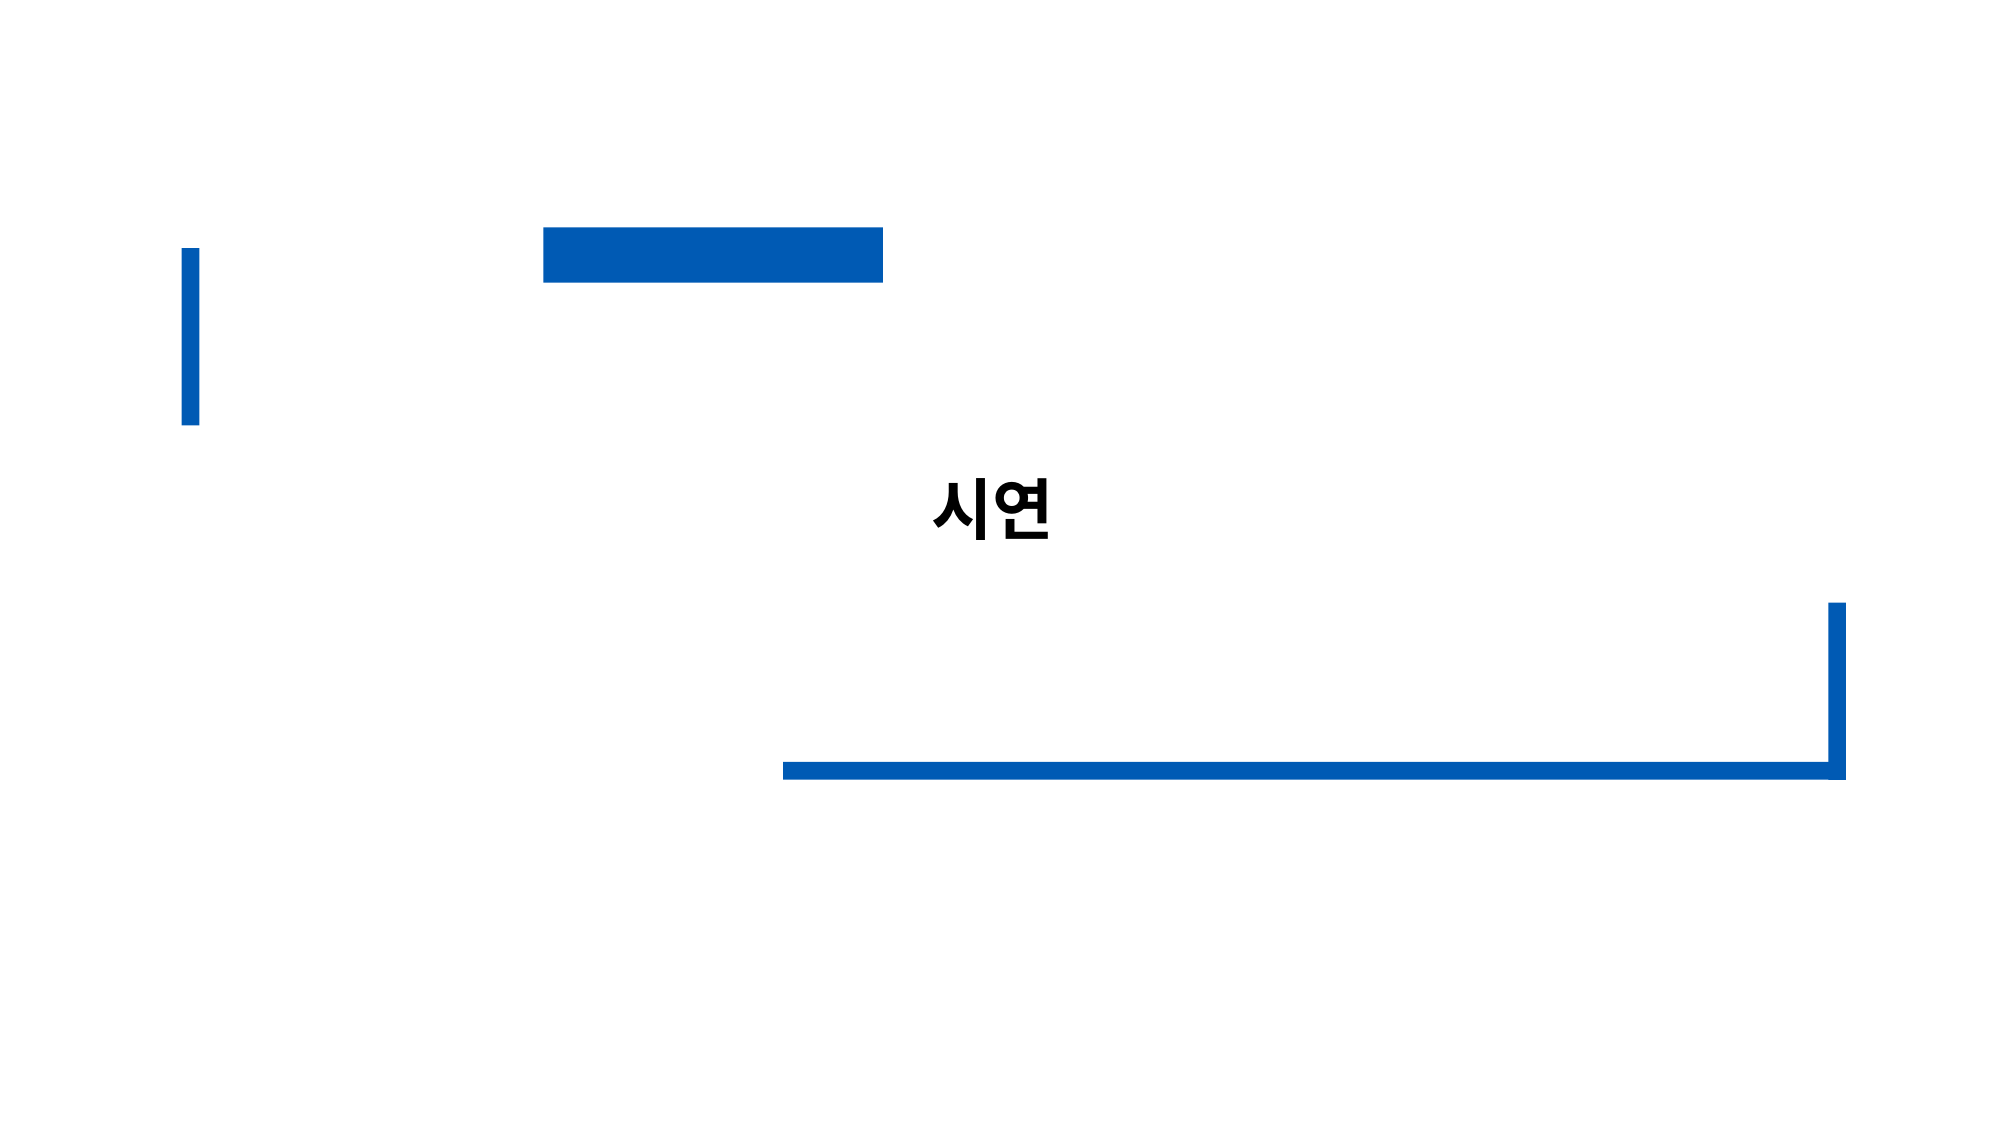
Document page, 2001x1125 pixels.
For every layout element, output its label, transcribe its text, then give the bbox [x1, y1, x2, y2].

list 시연 [267, 305, 1733, 721]
